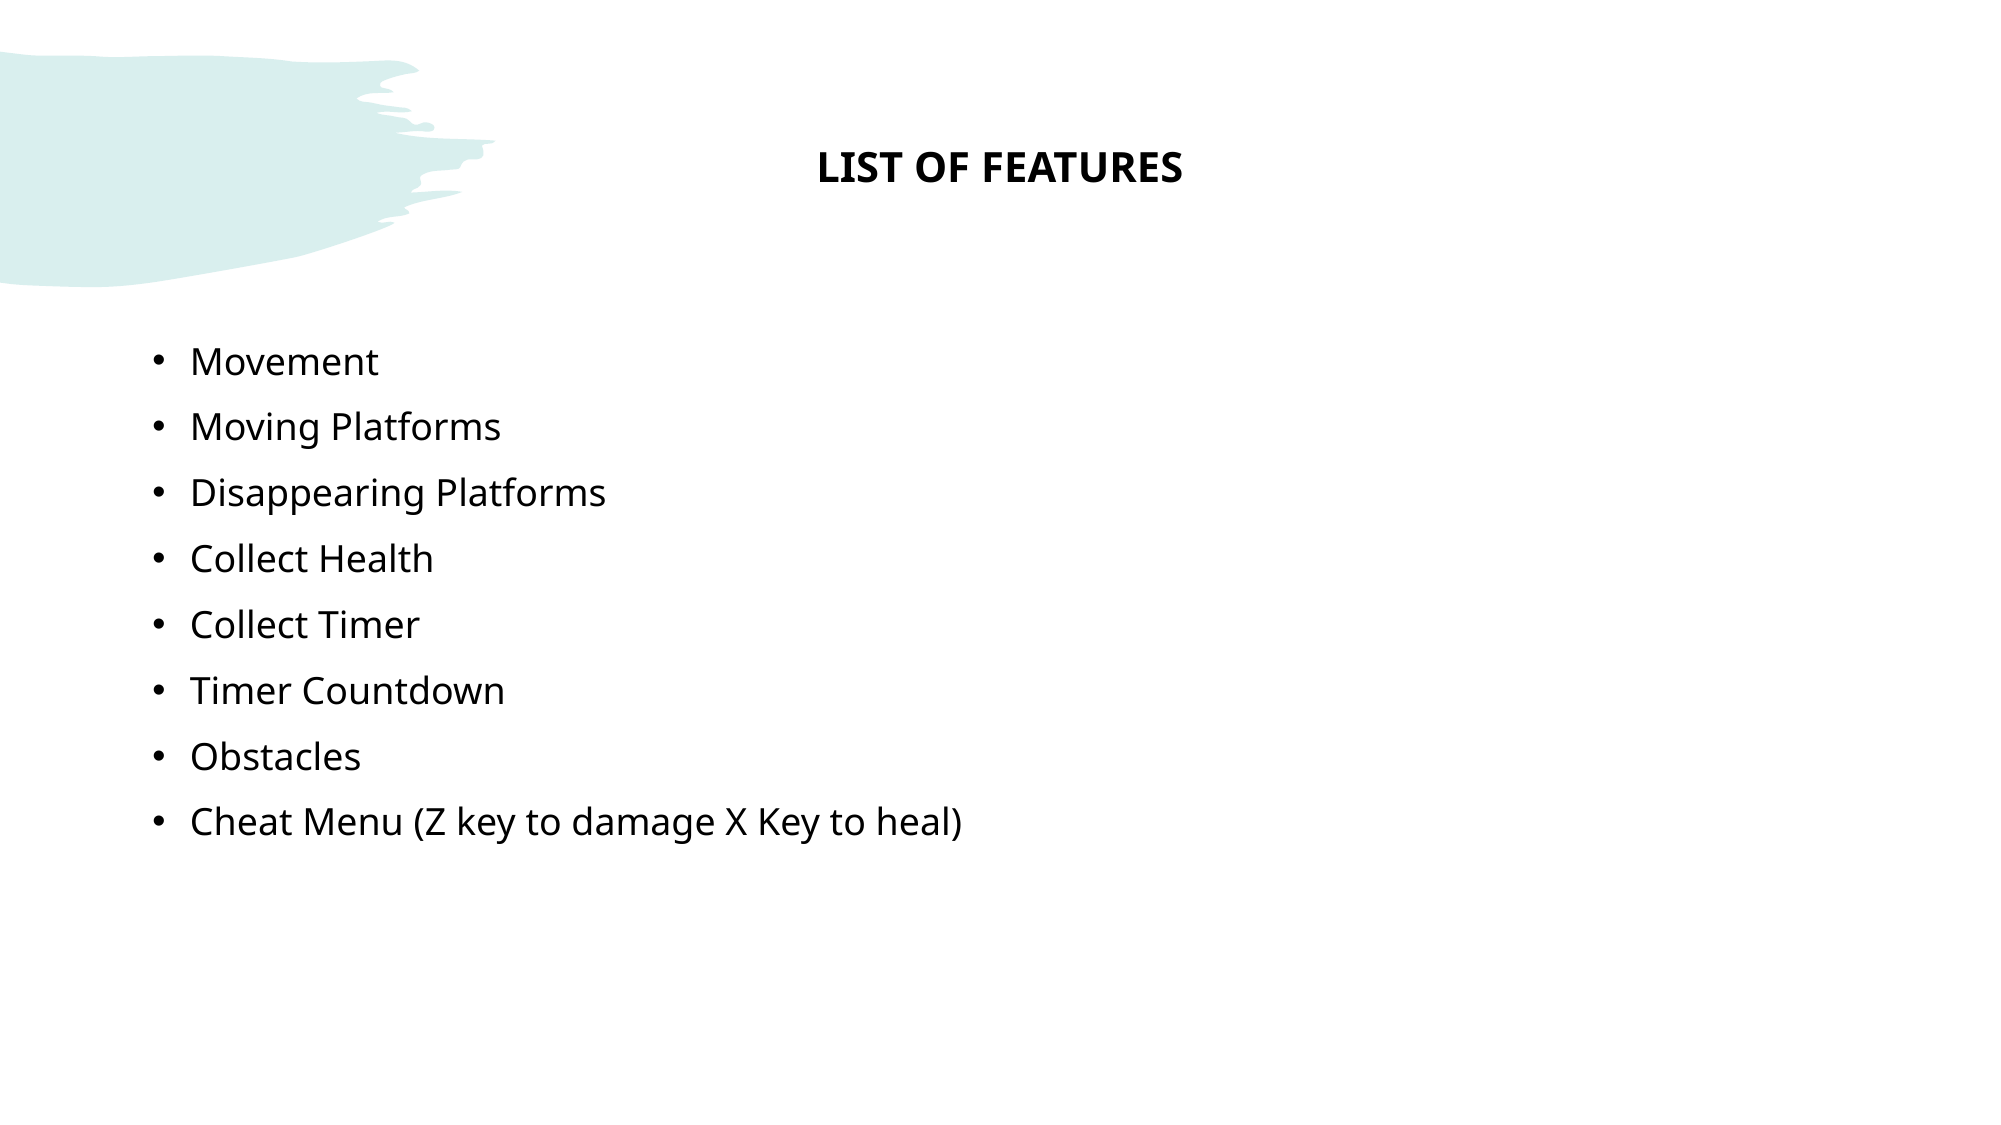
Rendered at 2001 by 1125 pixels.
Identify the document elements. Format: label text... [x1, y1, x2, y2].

title LIST OF FEATURES [137, 59, 1863, 278]
list Movement Moving Platforms Disappearing Platforms Collect Health Collect Timer Timer Countdown Obstacles Cheat Menu (Z key to damage X Key to heal) [137, 329, 1863, 1013]
